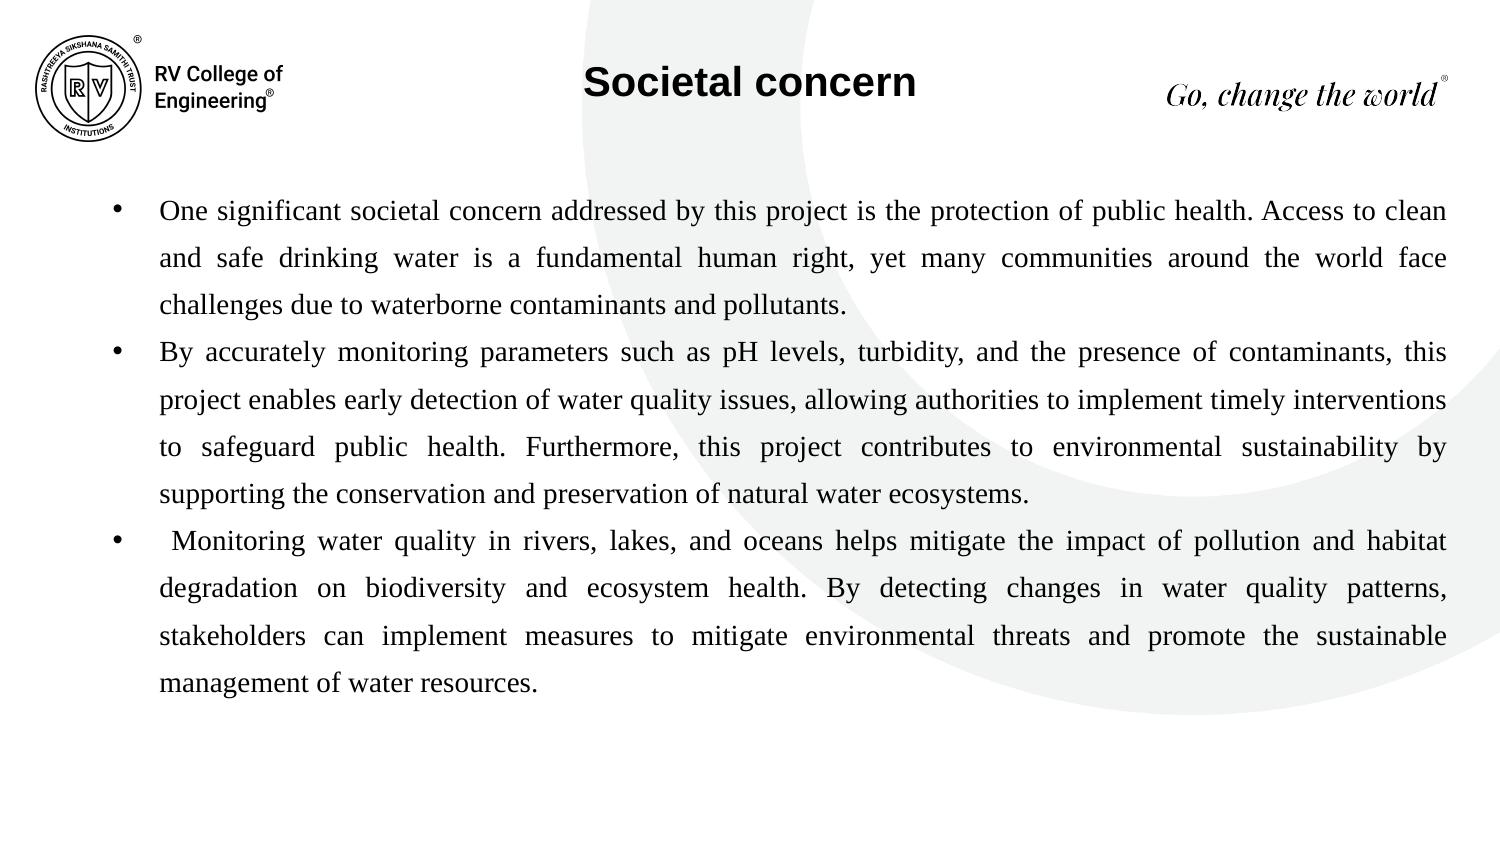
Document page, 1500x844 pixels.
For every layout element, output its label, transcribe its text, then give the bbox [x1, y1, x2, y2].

text_box Societal concern [358, 47, 1107, 163]
picture [0, 0, 1500, 844]
text_box One significant societal concern addressed by this project is the protection of public health. Access to clean and safe drinking water is a fundamental human right, yet many communities around the world face challenges due to waterborne contaminants and pollutants. By accurately monitoring parameters such as pH levels, turbidity, and the presence of contaminants, this project enables early detection of water quality issues, allowing authorities to implement timely interventions to safeguard public health. Furthermore, this project contributes to environmental sustainability by supporting the conservation and preservation of natural water ecosystems. Monitoring water quality in rivers, lakes, and oceans helps mitigate the impact of pollution and habitat degradation on biodiversity and ecosystem health. By detecting changes in water quality patterns, stakeholders can implement measures to mitigate environmental threats and promote the sustainable management of water resources. [97, 163, 1464, 713]
